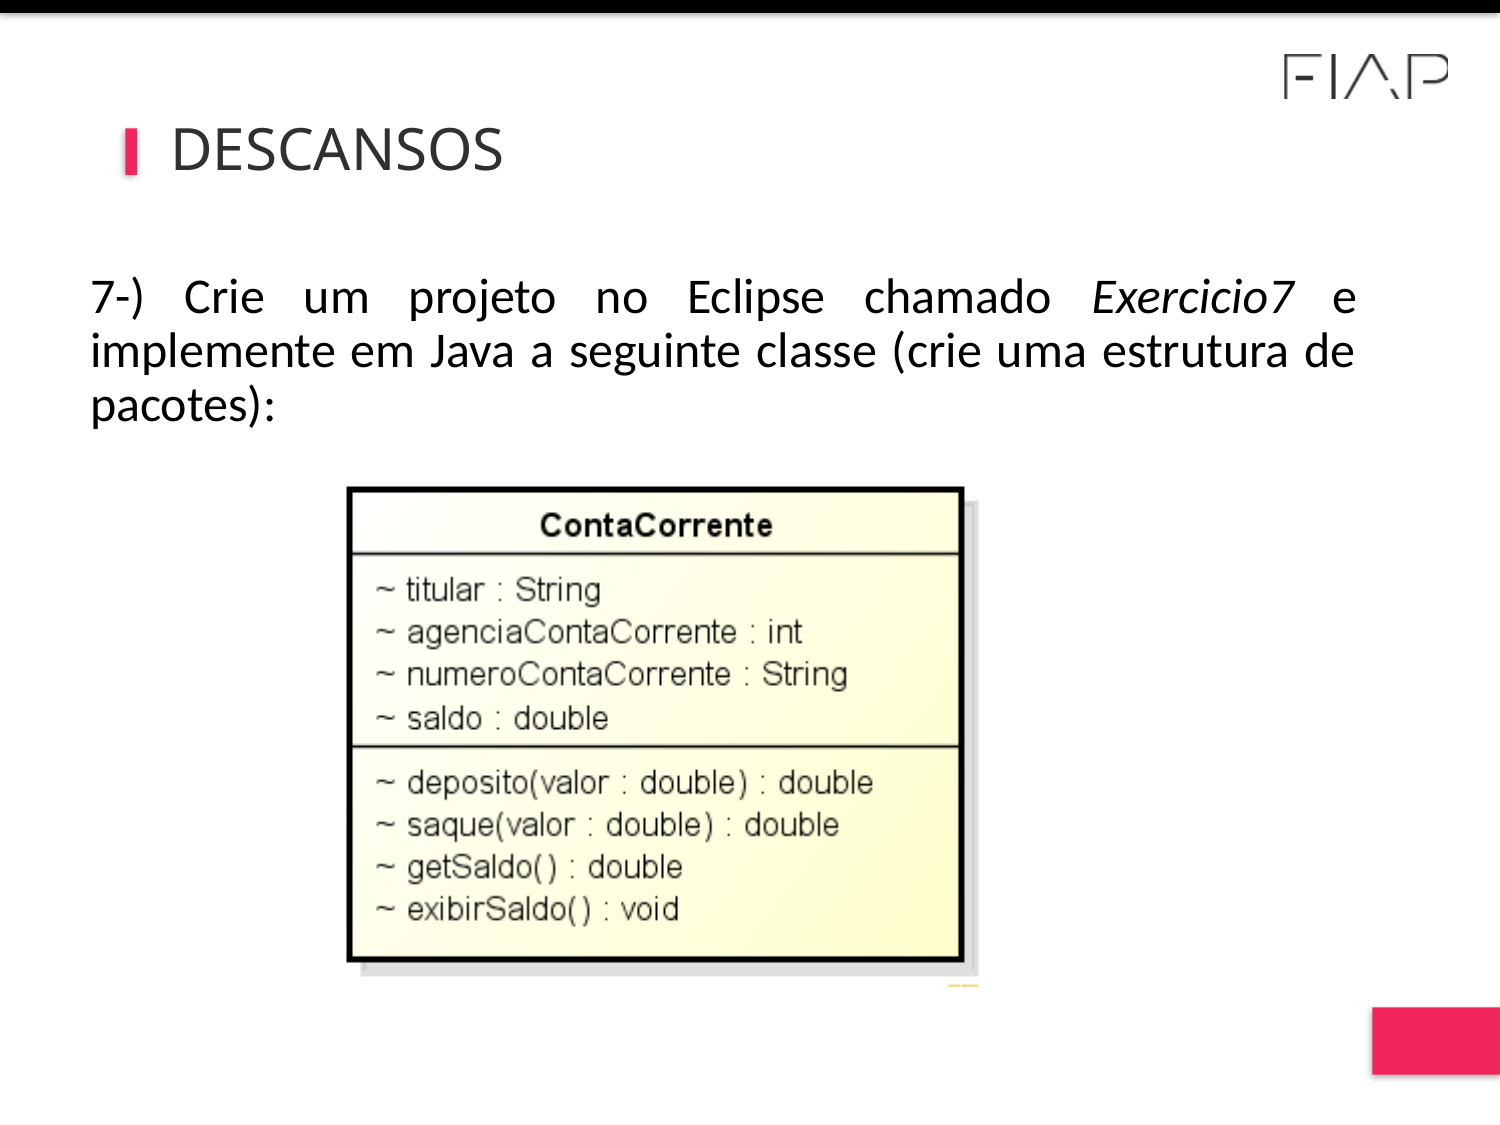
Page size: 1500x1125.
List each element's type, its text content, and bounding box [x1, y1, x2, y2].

text_box [125, 128, 138, 176]
picture [1283, 53, 1449, 99]
list 7-) Crie um projeto no Eclipse chamado Exercicio7 e implemente em Java a seguinte classe (crie uma estrutura de pacotes): [75, 262, 1373, 1005]
text_box DESCANSOS [155, 112, 1364, 191]
text_box [0, 0, 1500, 14]
text_box [1372, 1007, 1500, 1075]
picture [338, 478, 988, 987]
